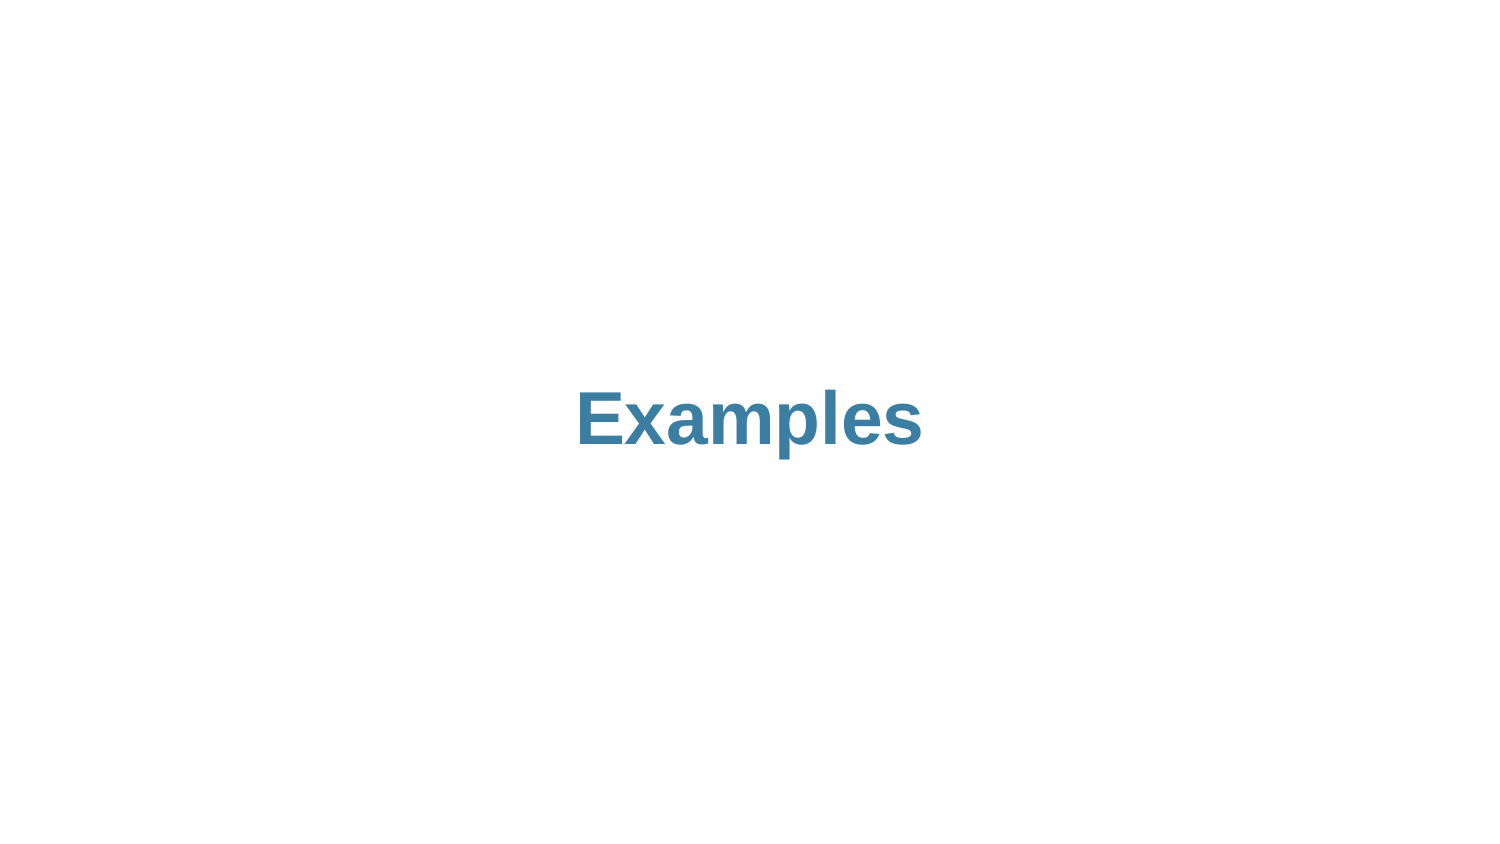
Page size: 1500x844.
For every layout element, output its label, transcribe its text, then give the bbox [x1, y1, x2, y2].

title Examples [572, 367, 927, 511]
